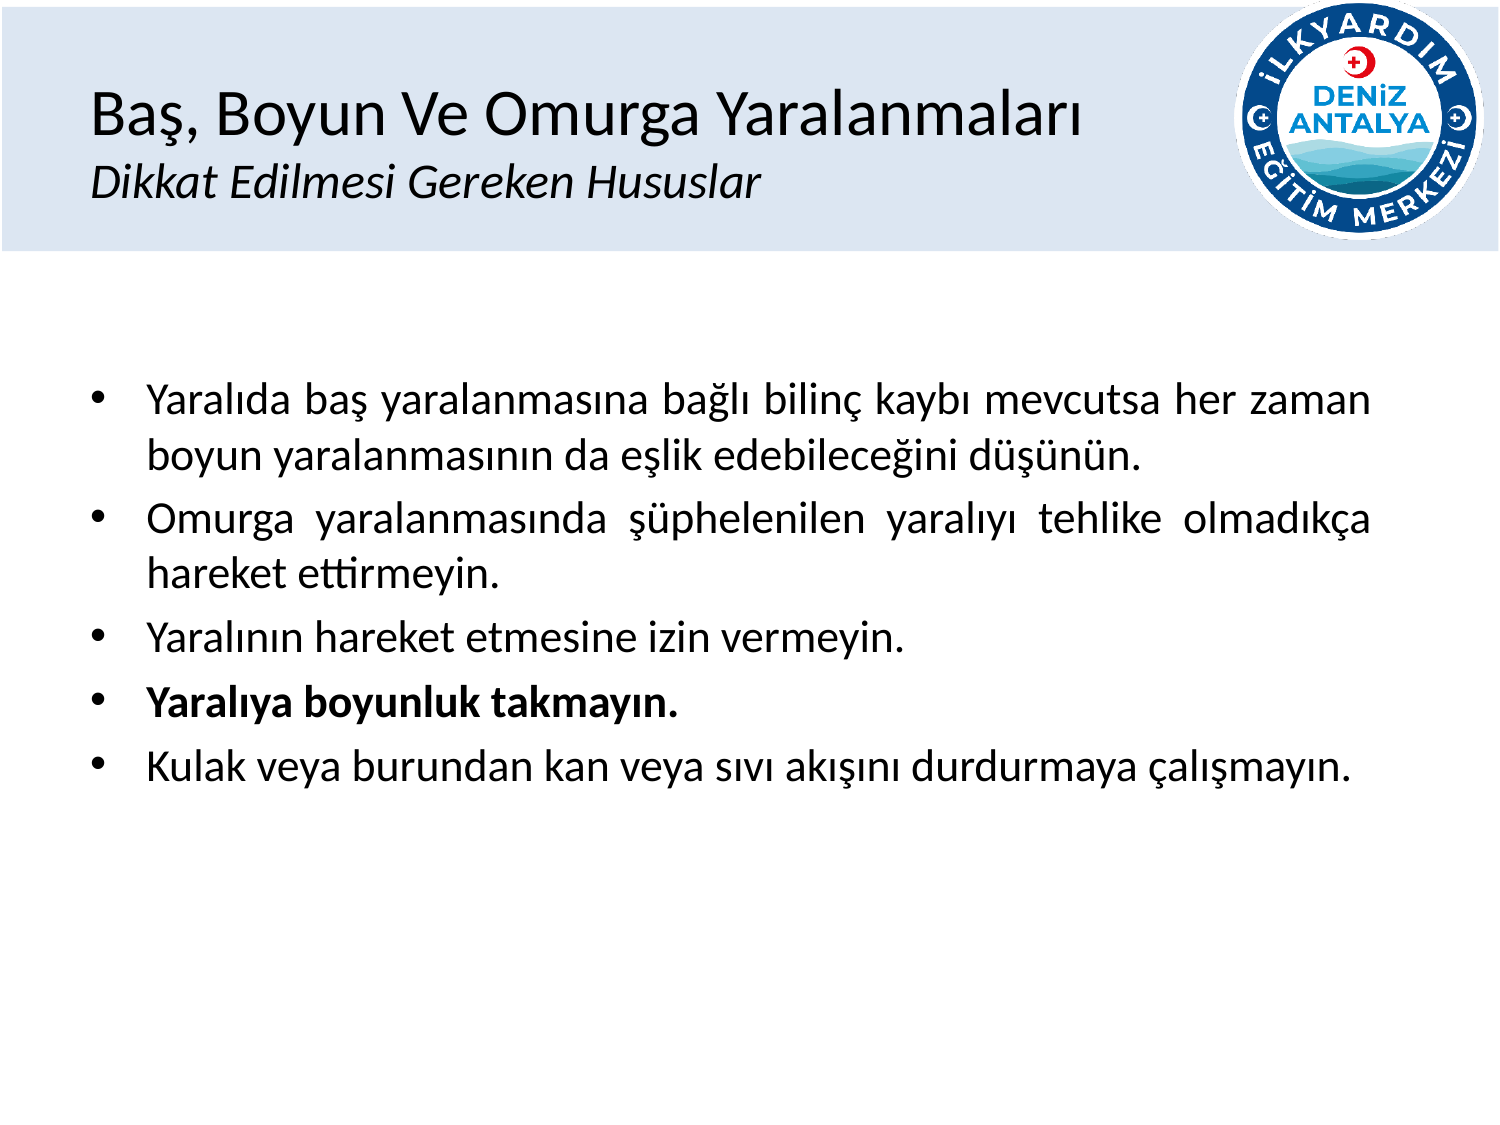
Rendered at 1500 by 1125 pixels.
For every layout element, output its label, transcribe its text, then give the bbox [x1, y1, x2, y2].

picture [1234, 0, 1484, 240]
title Baş, Boyun Ve Omurga Yaralanmaları Dikkat Edilmesi Gereken Hususlar [75, 45, 1228, 233]
list Yaralıda baş yaralanmasına bağlı bilinç kaybı mevcutsa her zaman boyun yaralanmasının da eşlik edebileceğini düşünün. Omurga yaralanmasında şüphelenilen yaralıyı tehlike olmadıkça hareket ettirmeyin. Yaralının hareket etmesine izin vermeyin. Yaralıya boyunluk takmayın. Kulak veya burundan kan veya sıvı akışını durdurmaya çalışmayın. [75, 361, 1388, 839]
text_box [0, 5, 1500, 253]
